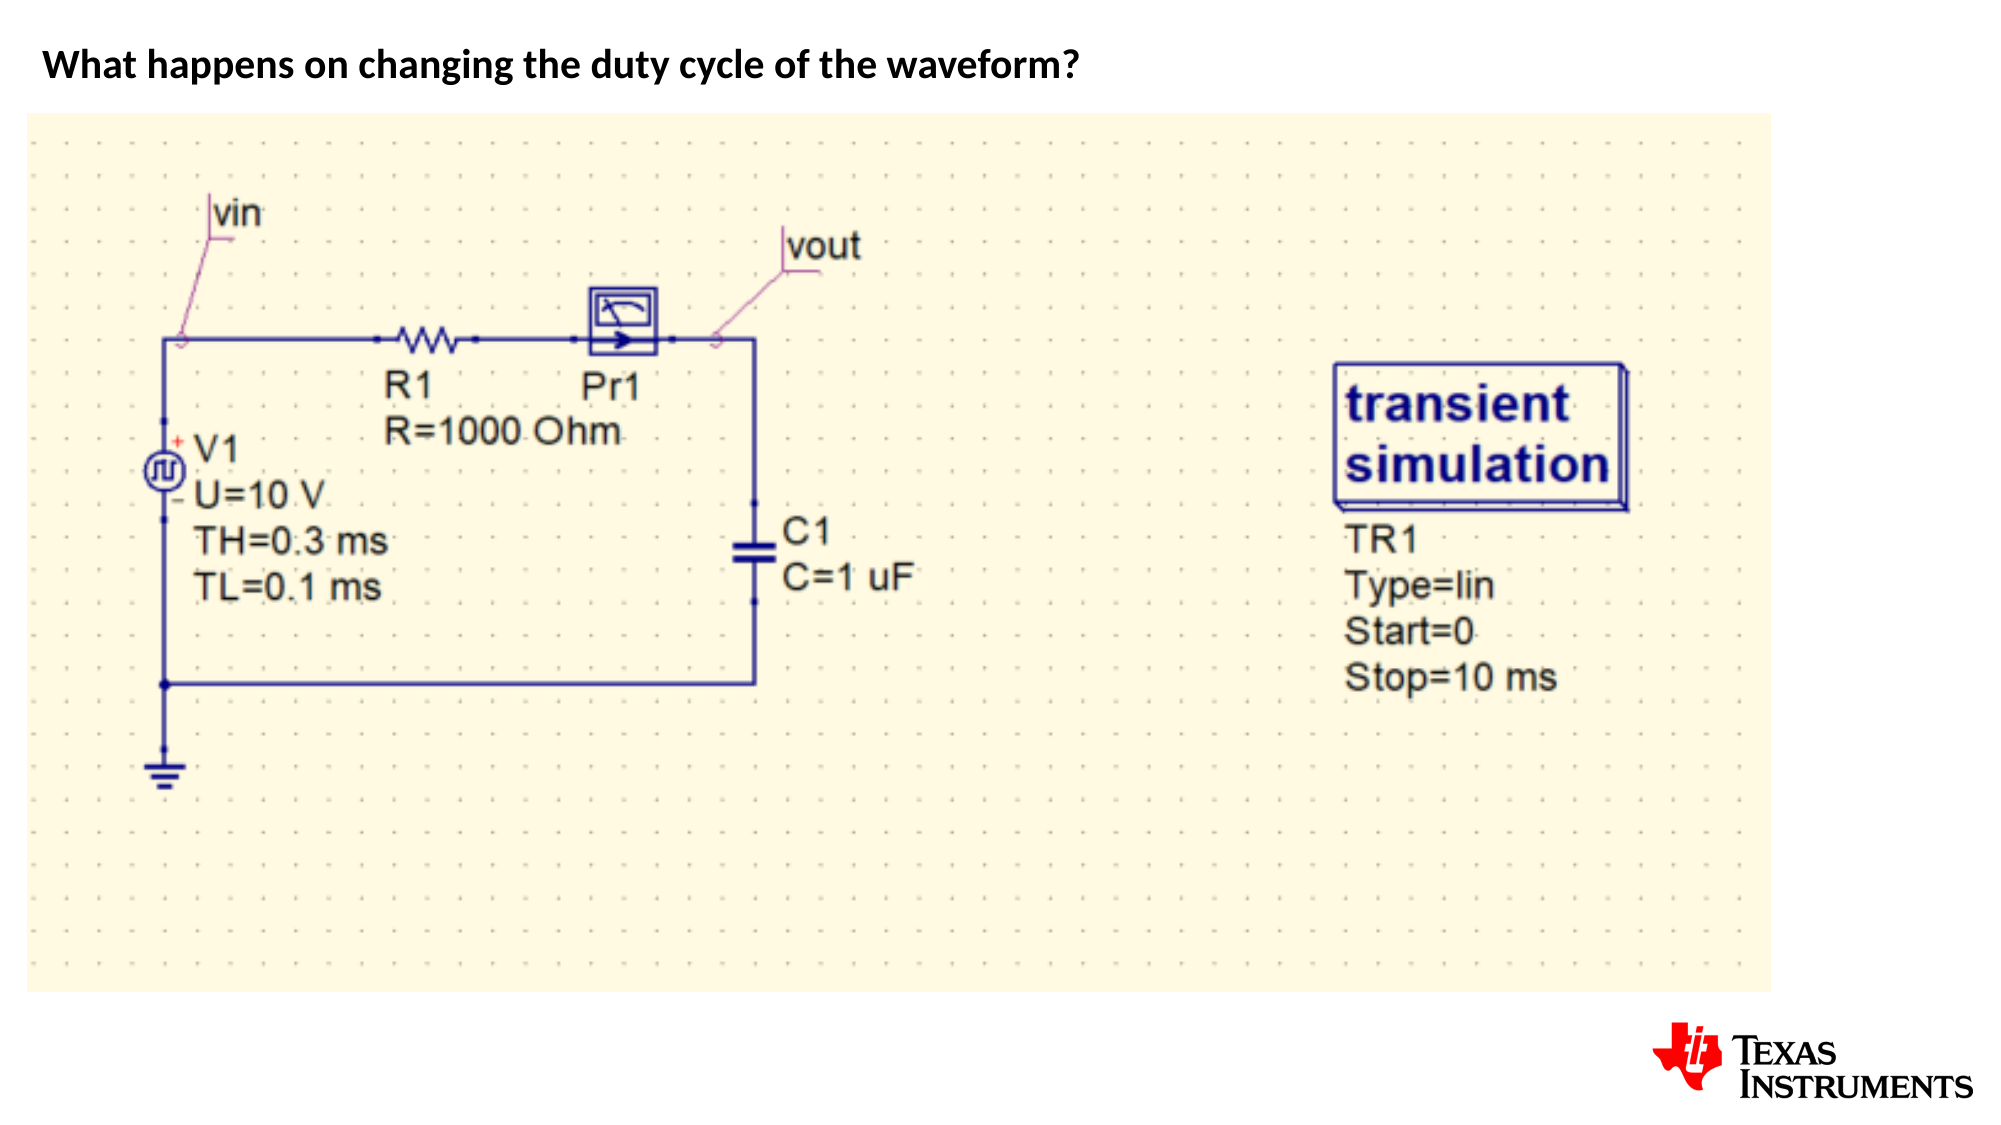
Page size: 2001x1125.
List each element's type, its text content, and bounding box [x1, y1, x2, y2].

picture [27, 113, 1771, 992]
text_box What happens on changing the duty cycle of the waveform? [27, 29, 1184, 95]
picture [1652, 1015, 1973, 1103]
